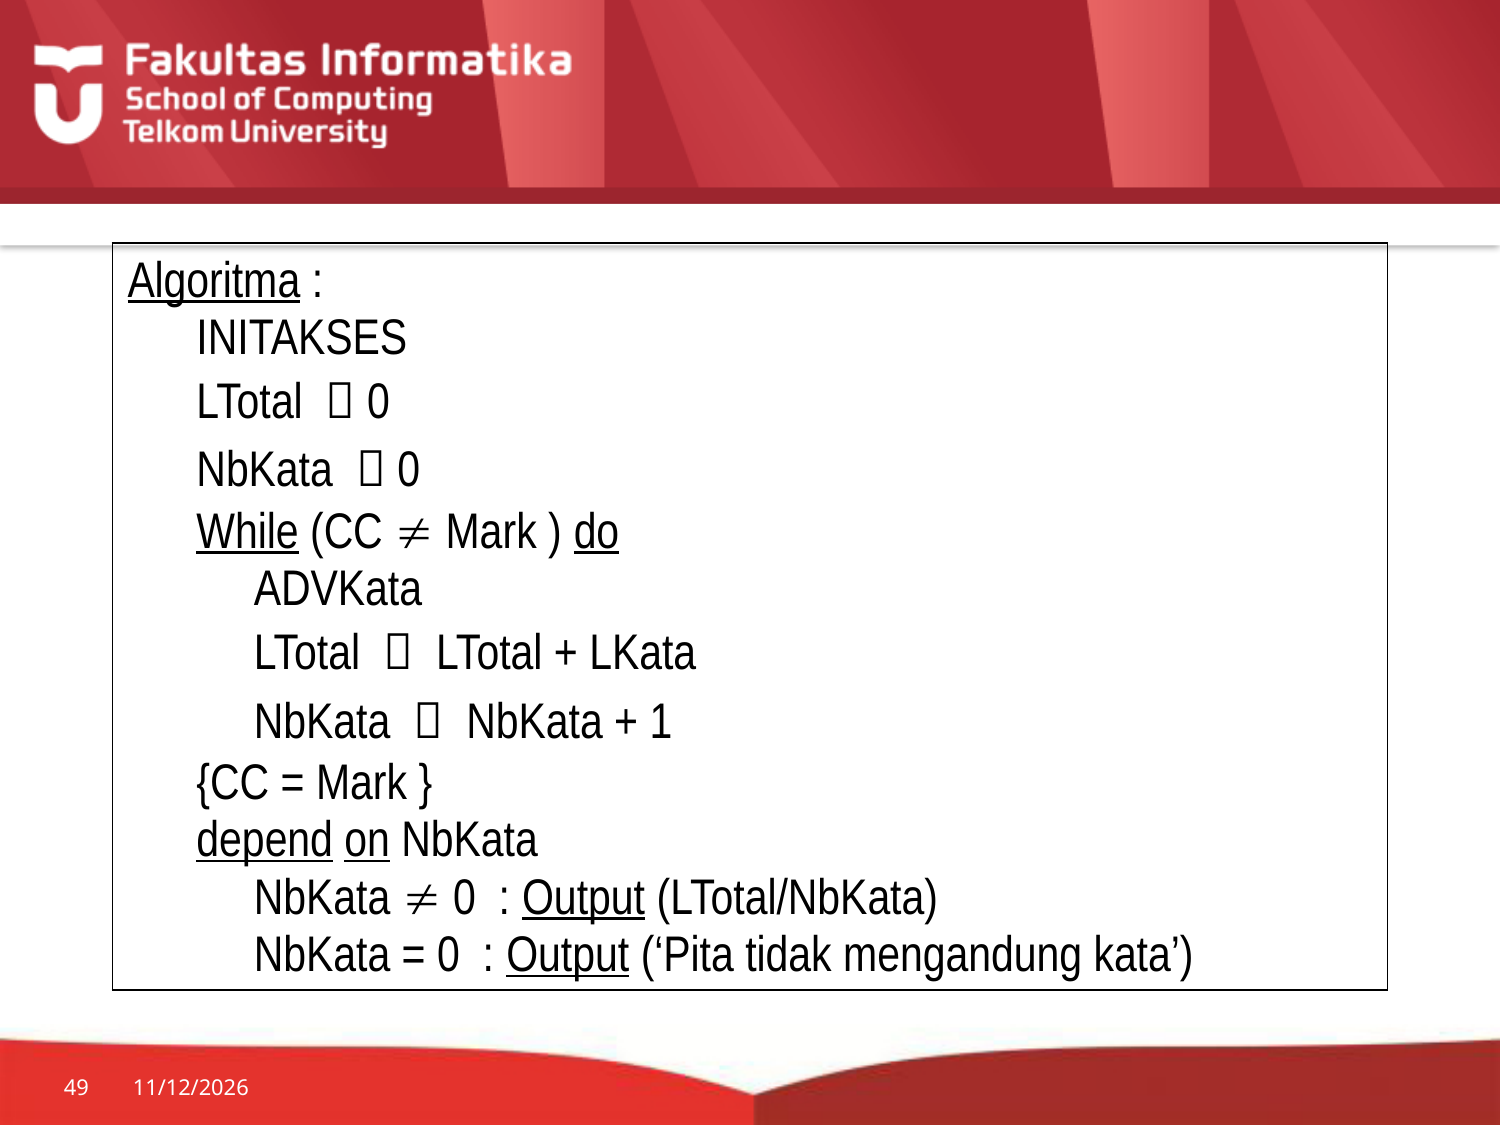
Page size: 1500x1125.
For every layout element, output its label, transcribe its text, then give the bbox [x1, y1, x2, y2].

picture [0, 1024, 1500, 1125]
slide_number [132, 1058, 403, 1119]
slide_number 49 [63, 1058, 123, 1119]
picture [0, 0, 1500, 203]
table_header Algoritma : INITAKSES LTotal  0 NbKata  0 While (CC  Mark ) do ADVKata LTotal  LTotal + LKata NbKata  NbKata + 1 {CC = Mark } depend on NbKata NbKata  0 : Output (LTotal/NbKata) NbKata = 0 : Output (‘Pita tidak mengandung kata’) [113, 244, 1387, 989]
